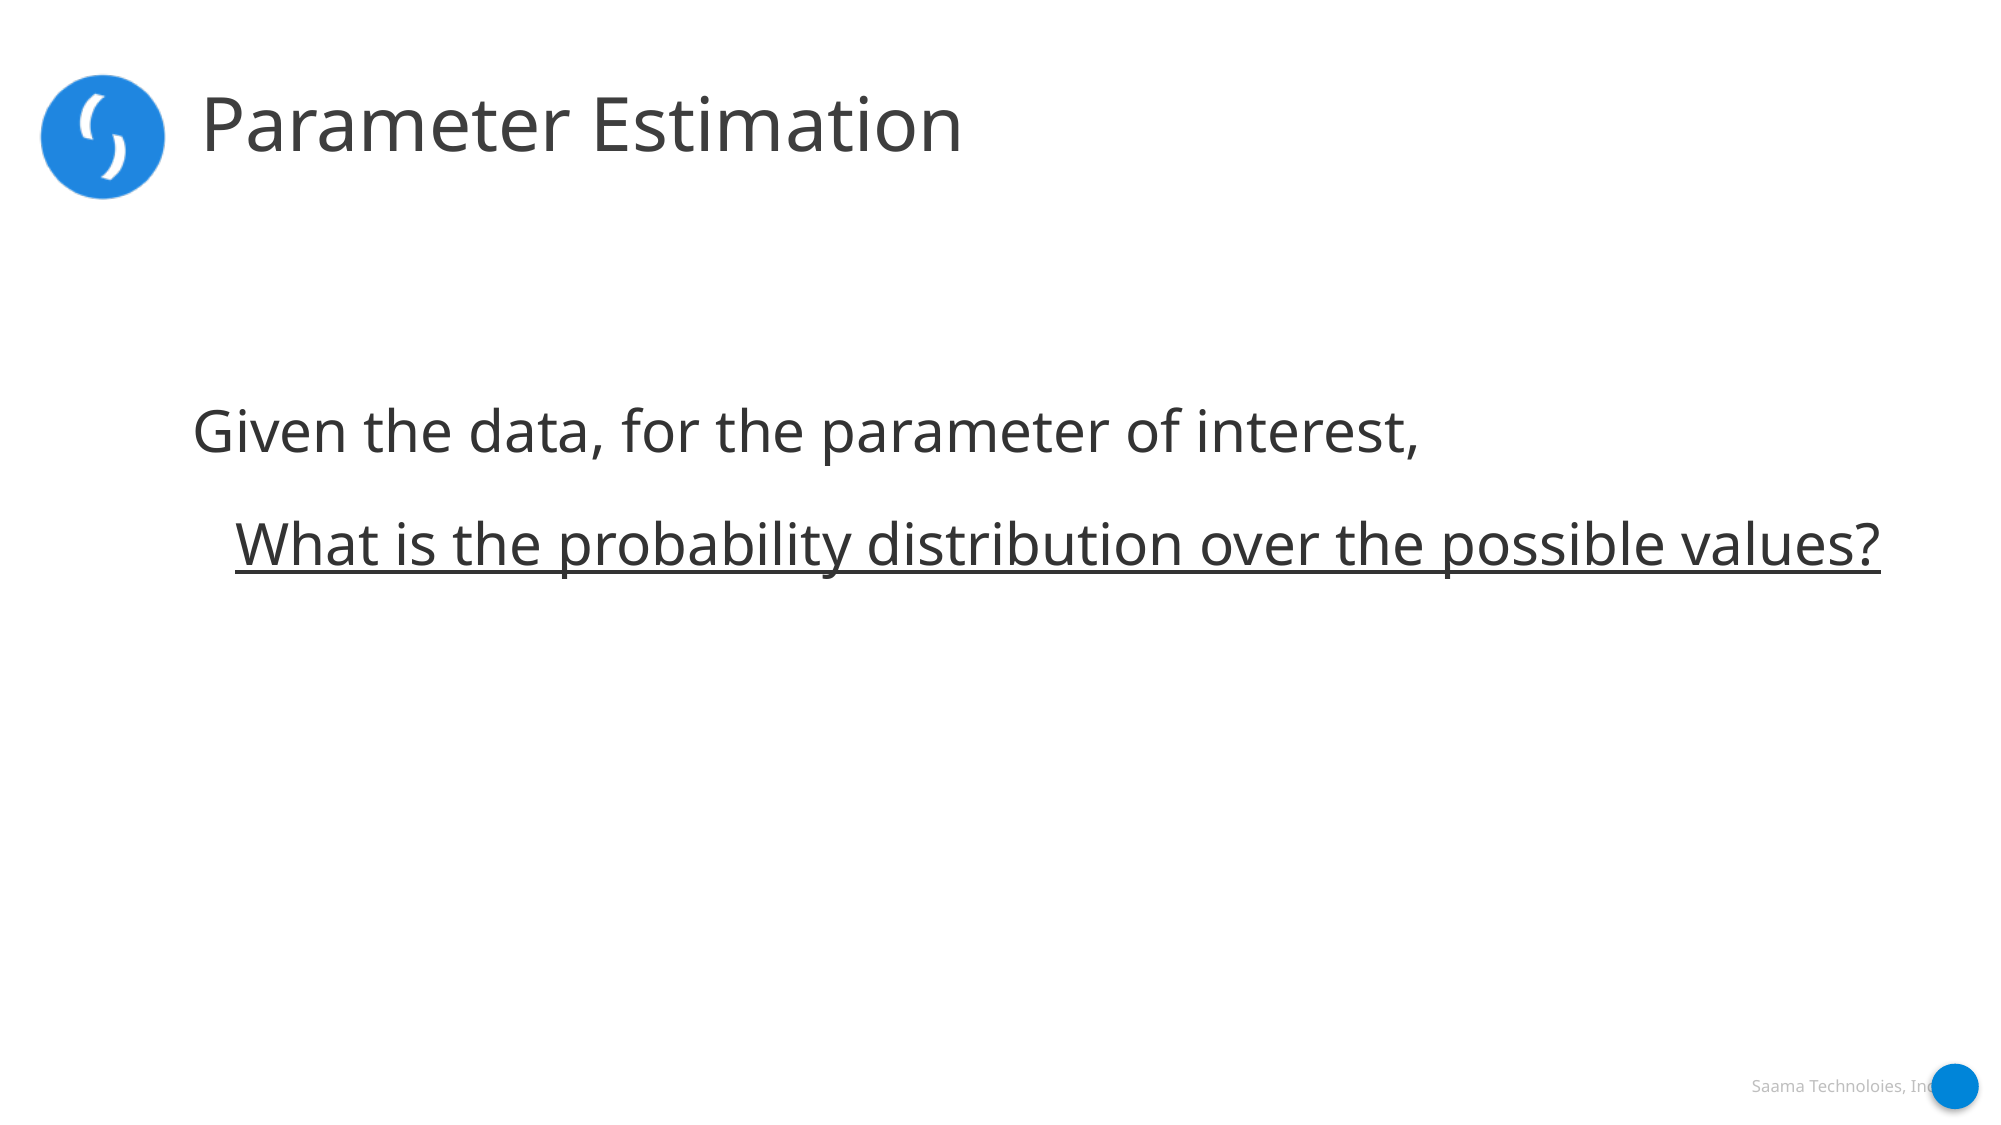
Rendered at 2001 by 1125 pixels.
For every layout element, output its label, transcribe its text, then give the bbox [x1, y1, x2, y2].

text_box Parameter Estimation [185, 69, 1983, 212]
picture [36, 70, 170, 204]
text_box Given the data, for the parameter of interest, What is the probability distribution over the possible values? [138, 272, 1939, 1094]
